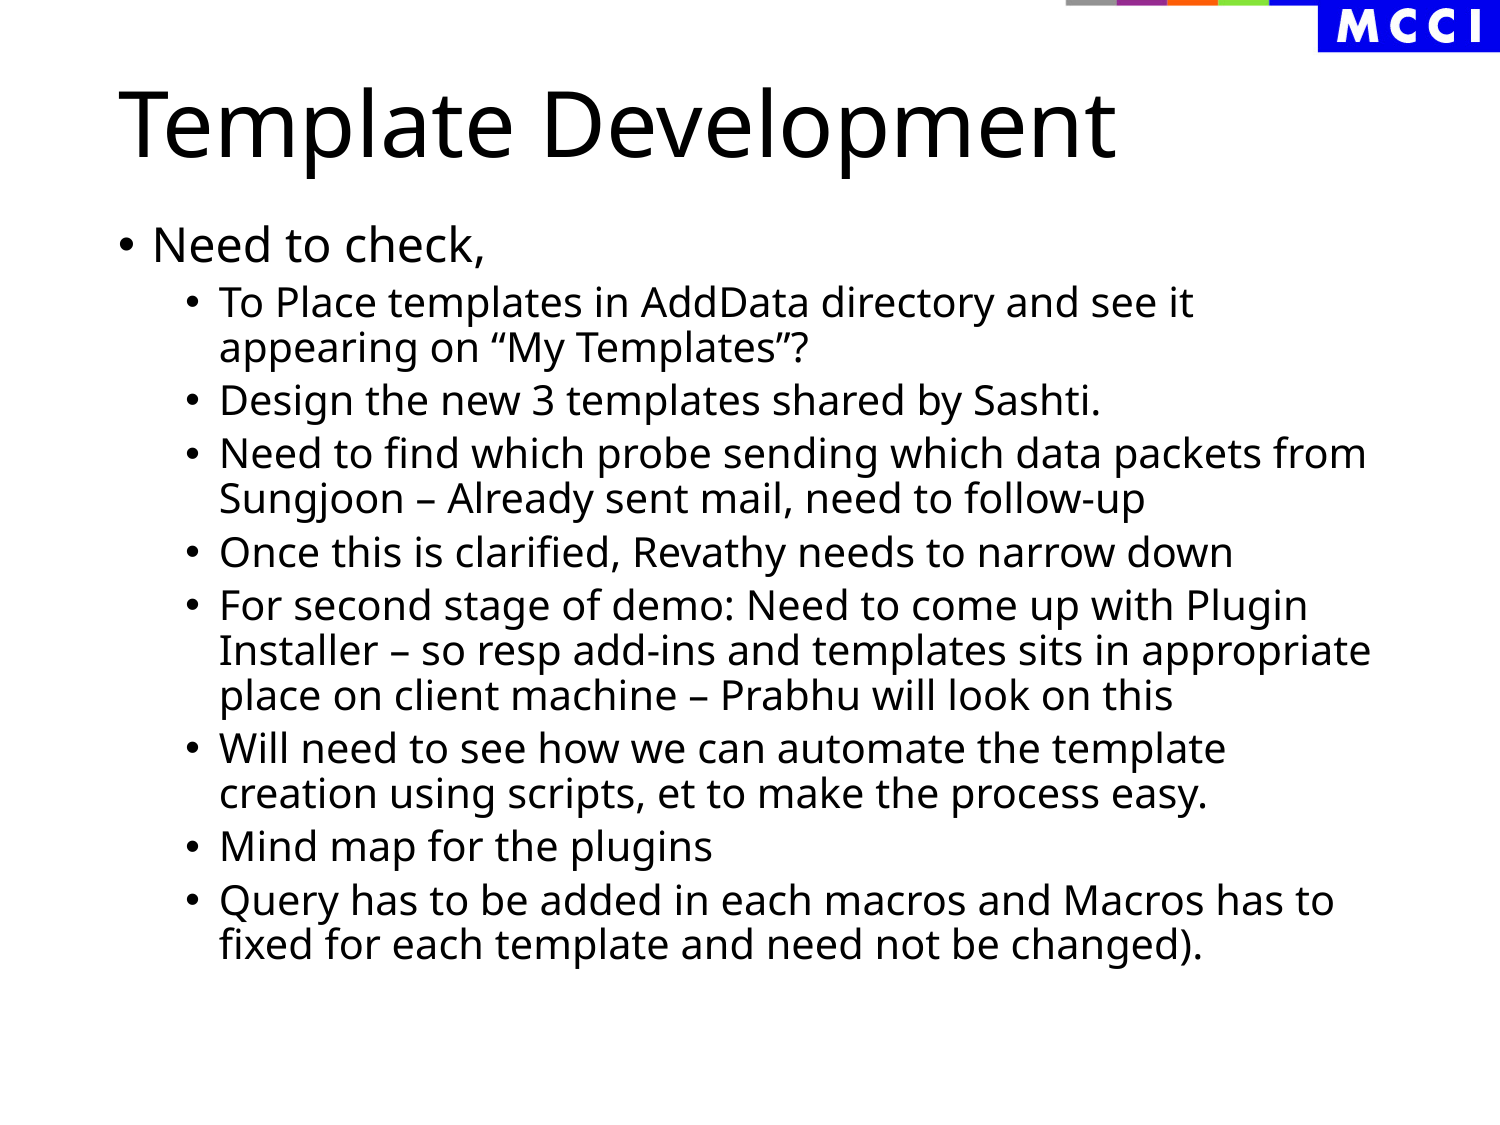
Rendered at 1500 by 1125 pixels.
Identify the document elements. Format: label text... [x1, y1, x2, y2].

list Need to check, To Place templates in AddData directory and see it appearing on “My Templates”? Design the new 3 templates shared by Sashti. Need to find which probe sending which data packets from Sungjoon – Already sent mail, need to follow-up Once this is clarified, Revathy needs to narrow down For second stage of demo: Need to come up with Plugin Installer – so resp add-ins and templates sits in appropriate place on client machine – Prabhu will look on this Will need to see how we can automate the template creation using scripts, et to make the process easy. Mind map for the plugins Query has to be added in each macros and Macros has to fixed for each template and need not be changed). [103, 213, 1397, 1014]
title Template Development [103, 59, 1397, 196]
picture [0, 0, 1500, 1125]
